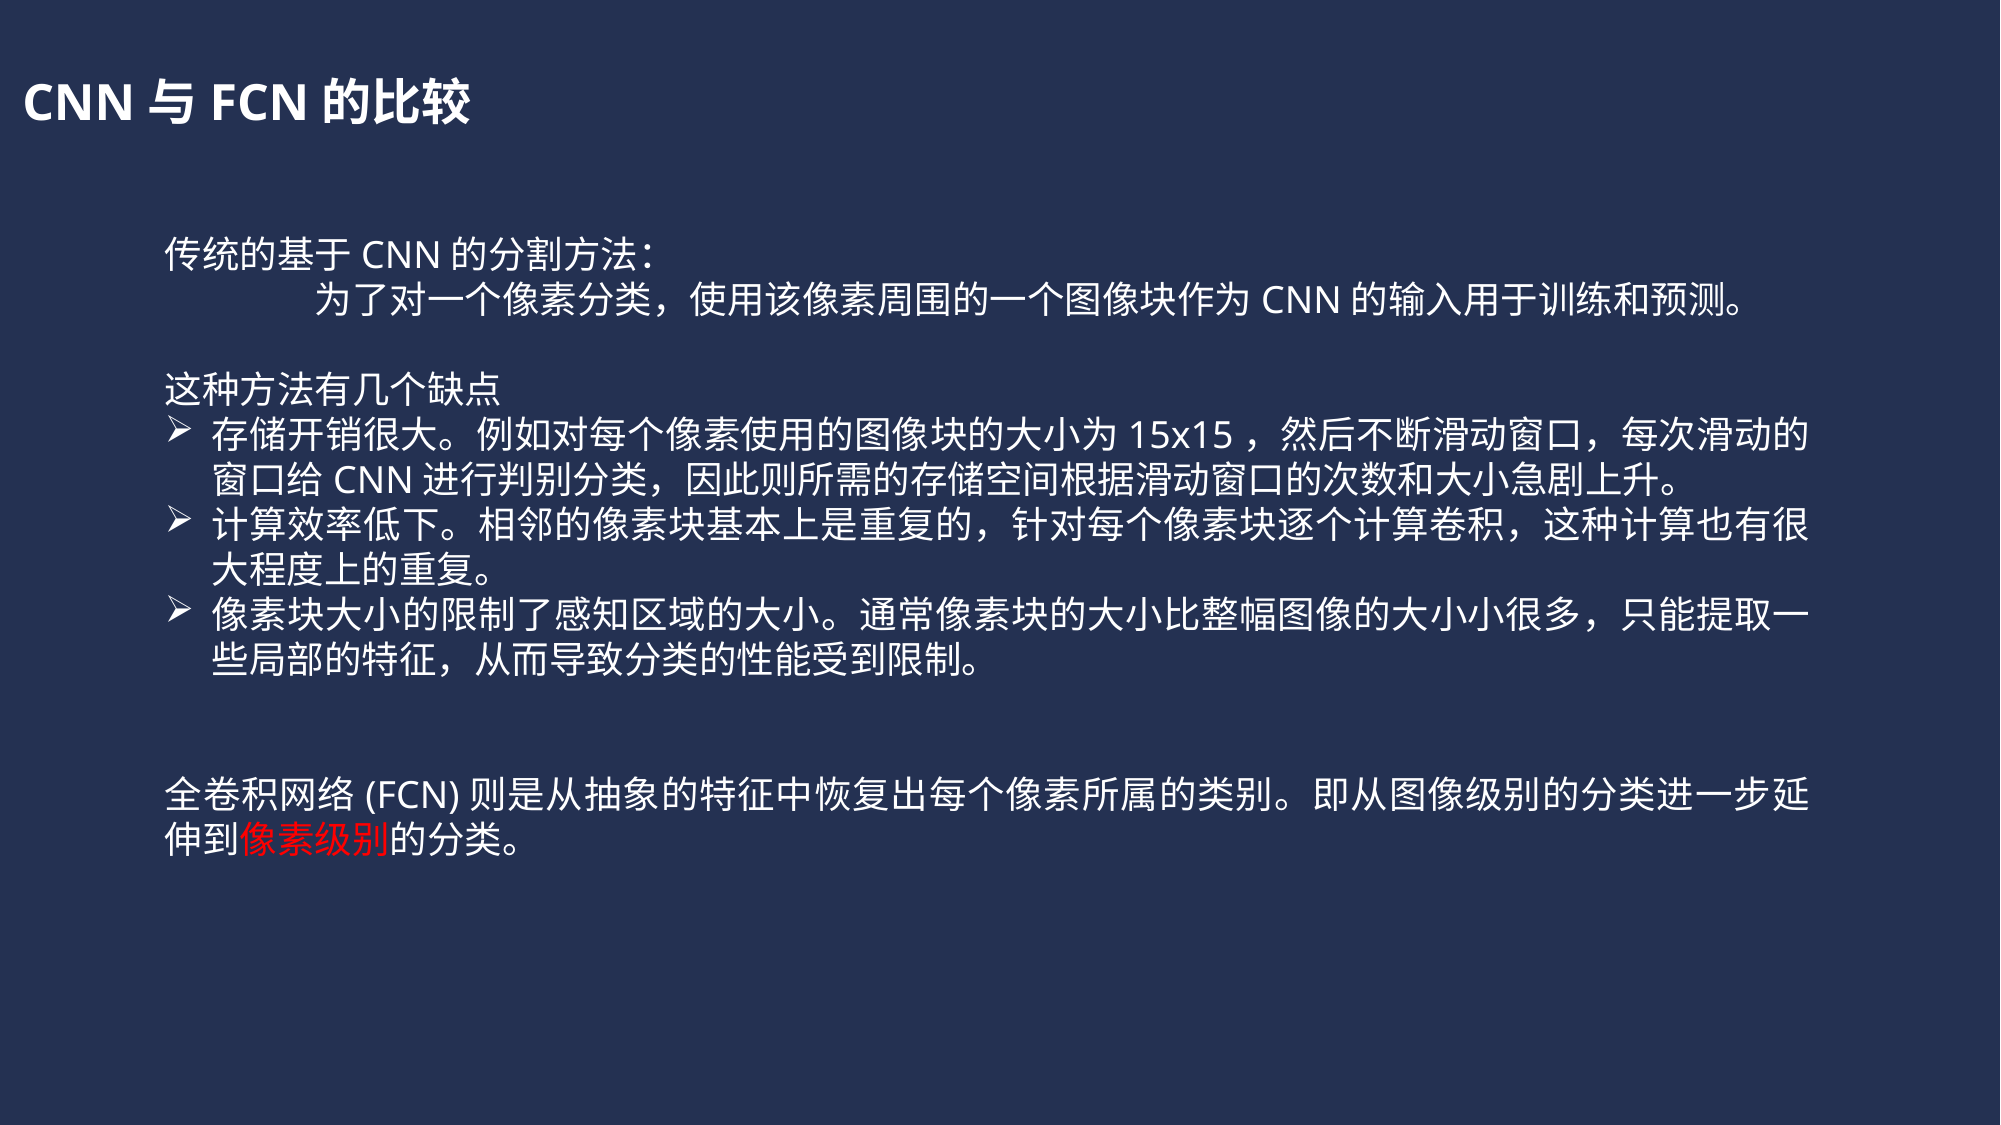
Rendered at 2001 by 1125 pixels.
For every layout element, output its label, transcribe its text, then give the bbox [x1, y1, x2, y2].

text_box CNN与FCN的比较 [7, 2, 487, 138]
text_box 传统的基于CNN的分割方法： 为了对一个像素分类，使用该像素周围的一个图像块作为CNN的输入用于训练和预测。 这种方法有几个缺点 存储开销很大。例如对每个像素使用的图像块的大小为15x15，然后不断滑动窗口，每次滑动的窗口给CNN进行判别分类，因此则所需的存储空间根据滑动窗口的次数和大小急剧上升。 计算效率低下。相邻的像素块基本上是重复的，针对每个像素块逐个计算卷积，这种计算也有很大程度上的重复。 像素块大小的限制了感知区域的大小。通常像素块的大小比整幅图像的大小小很多，只能提取一些局部的特征，从而导致分类的性能受到限制。 全卷积网络(FCN)则是从抽象的特征中恢复出每个像素所属的类别。即从图像级别的分类进一步延伸到像素级别的分类。 [149, 223, 1825, 869]
